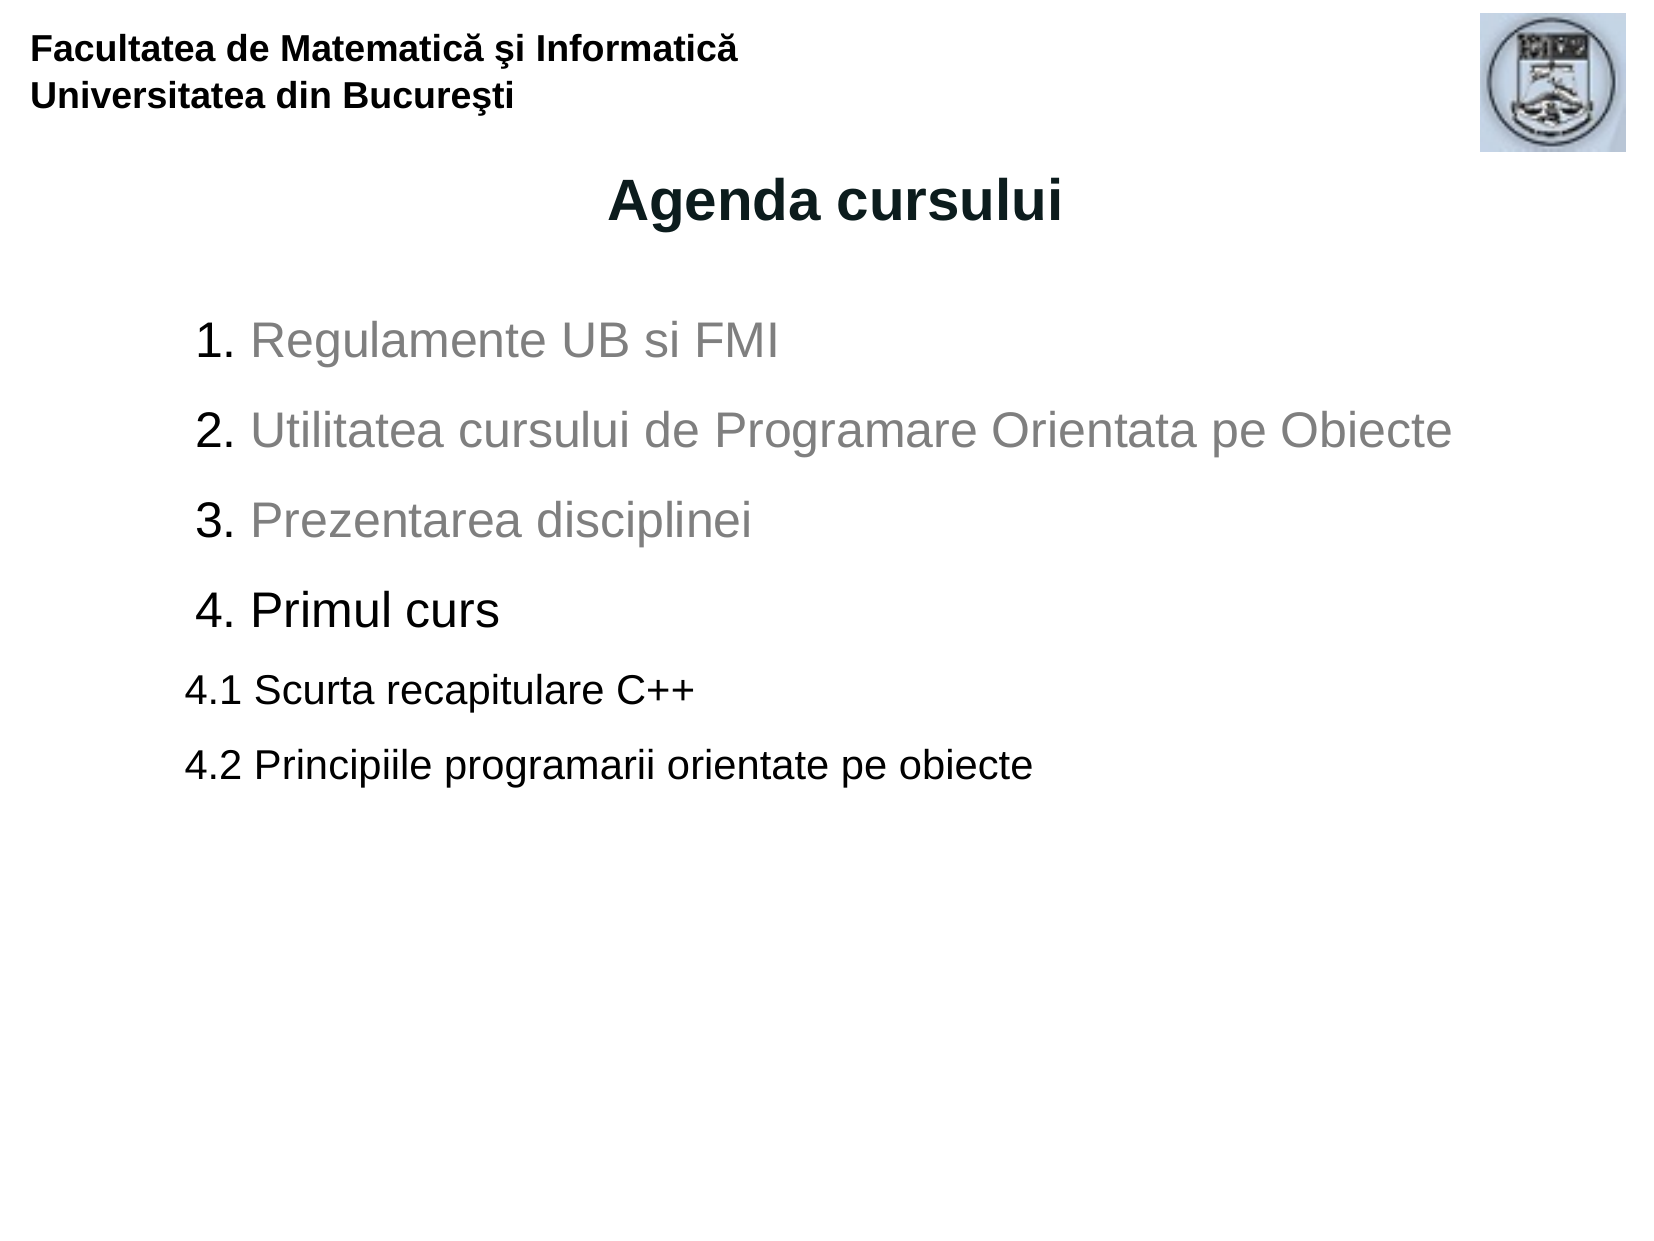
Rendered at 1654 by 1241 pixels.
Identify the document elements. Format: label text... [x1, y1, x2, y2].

text_box Facultatea de Matematică şi Informatică Universitatea din Bucureşti [13, 13, 841, 123]
text_box Agenda cursului [380, 160, 1291, 235]
text_box Regulamente UB si FMI Utilitatea cursului de Programare Orientata pe Obiecte Prezentarea disciplinei Primul curs 4.1 Scurta recapitulare C++ 4.2 Principiile programarii orientate pe obiecte [169, 270, 1602, 808]
picture [1480, 13, 1627, 152]
